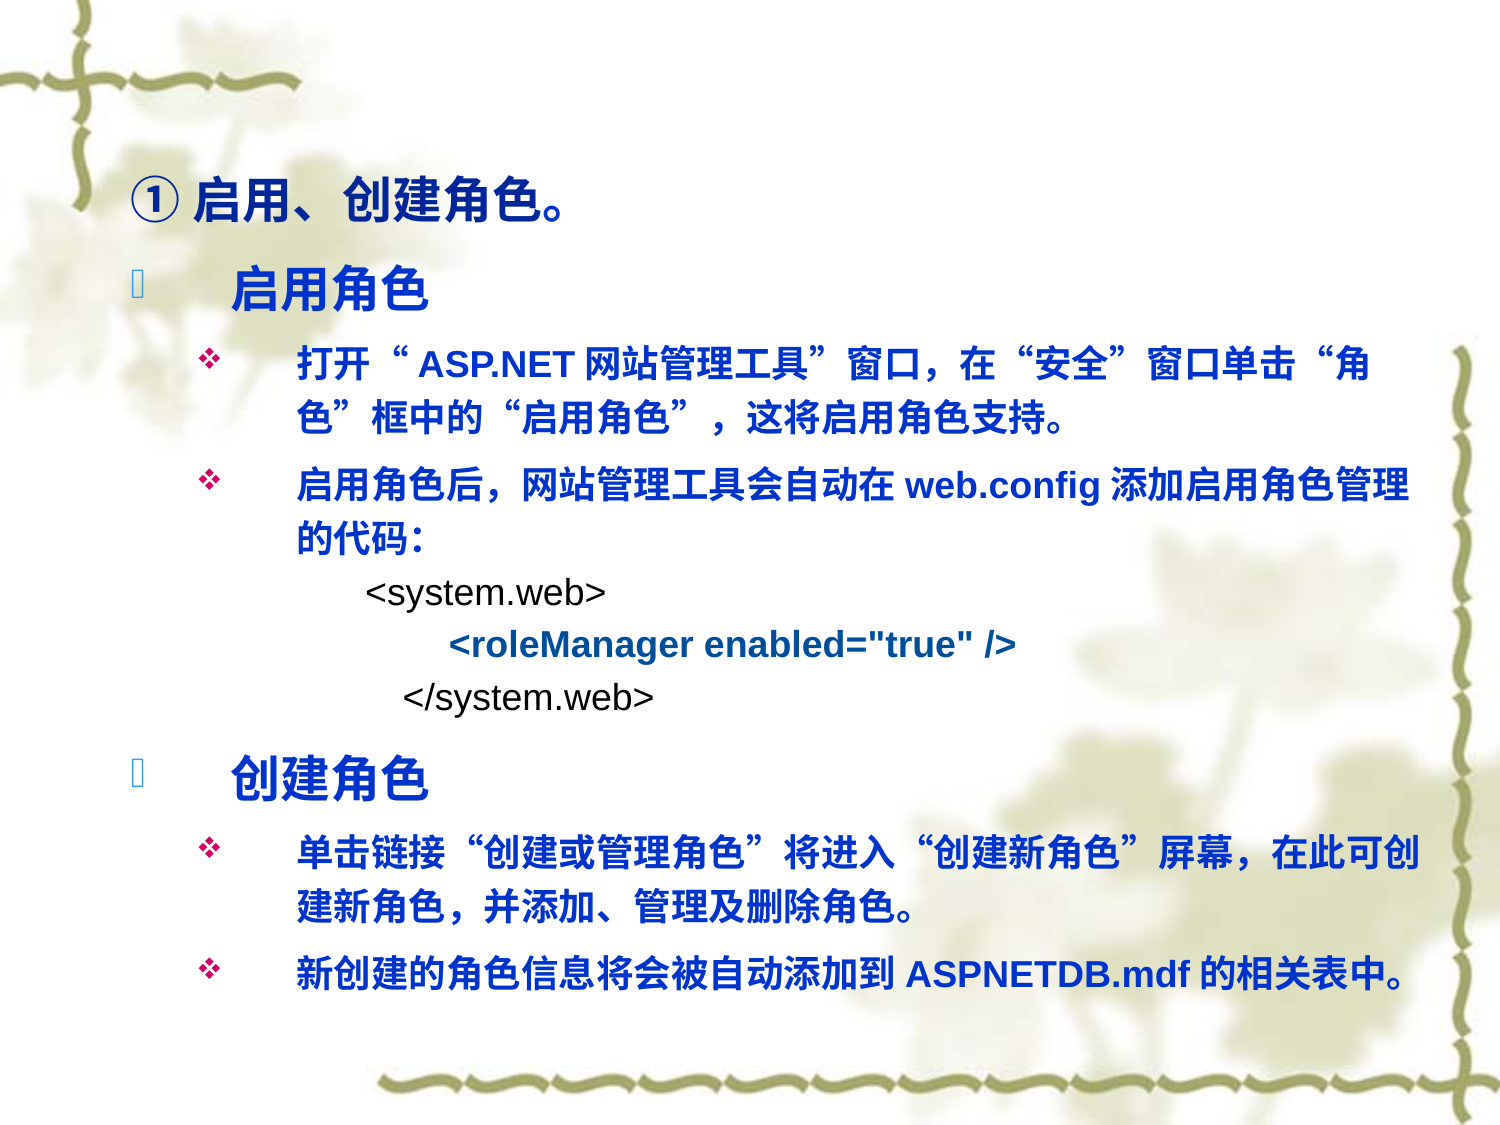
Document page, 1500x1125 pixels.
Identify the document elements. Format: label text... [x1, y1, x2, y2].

list ①启用、创建角色。 启用角色 打开“ASP.NET网站管理工具”窗口，在“安全”窗口单击“角色”框中的“启用角色”，这将启用角色支持。 启用角色后，网站管理工具会自动在web.config添加启用角色管理的代码： <system.web> <roleManager enabled="true" /> </system.web> 创建角色 单击链接“创建或管理角色”将进入“创建新角色”屏幕，在此可创建新角色，并添加、管理及删除角色。 新创建的角色信息将会被自动添加到ASPNETDB.mdf的相关表中。 [49, 148, 1452, 1059]
picture [0, 0, 1500, 1125]
